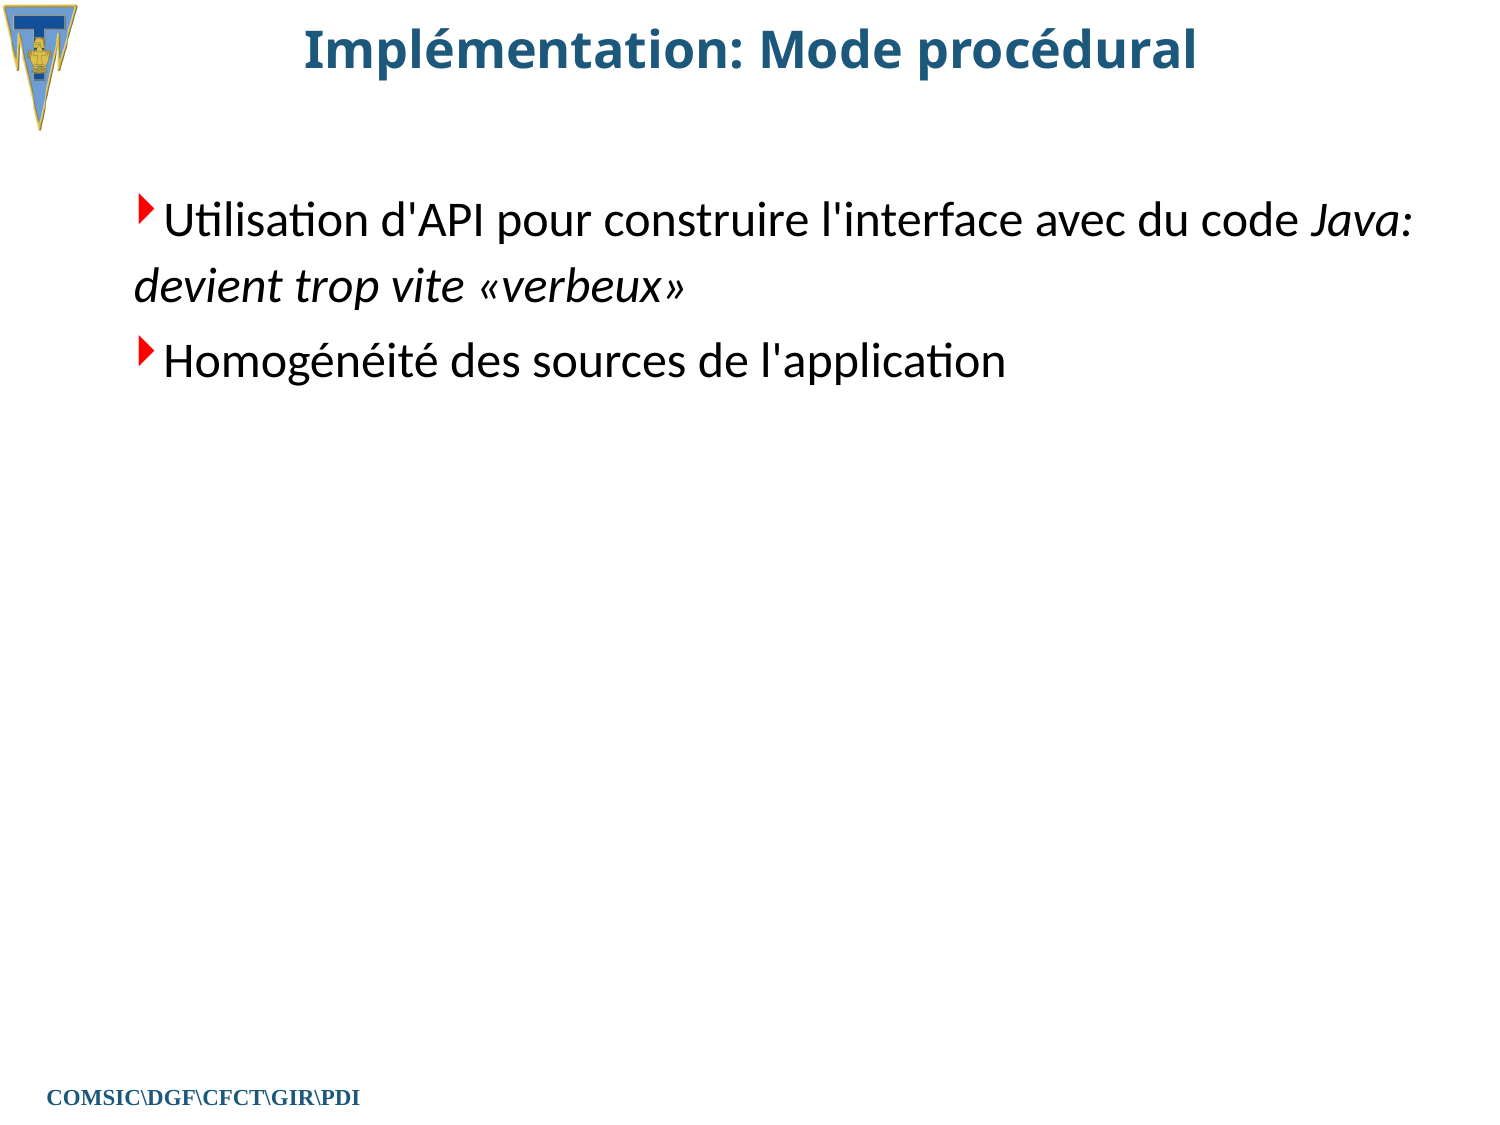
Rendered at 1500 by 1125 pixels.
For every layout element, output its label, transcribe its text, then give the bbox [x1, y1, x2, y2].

title Implémentation: Mode procédural [76, 9, 1427, 88]
list Utilisation d'API pour construire l'interface avec du code Java: devient trop vite «verbeux» Homogénéité des sources de l'application [108, 172, 1459, 1035]
picture [0, 2, 79, 133]
